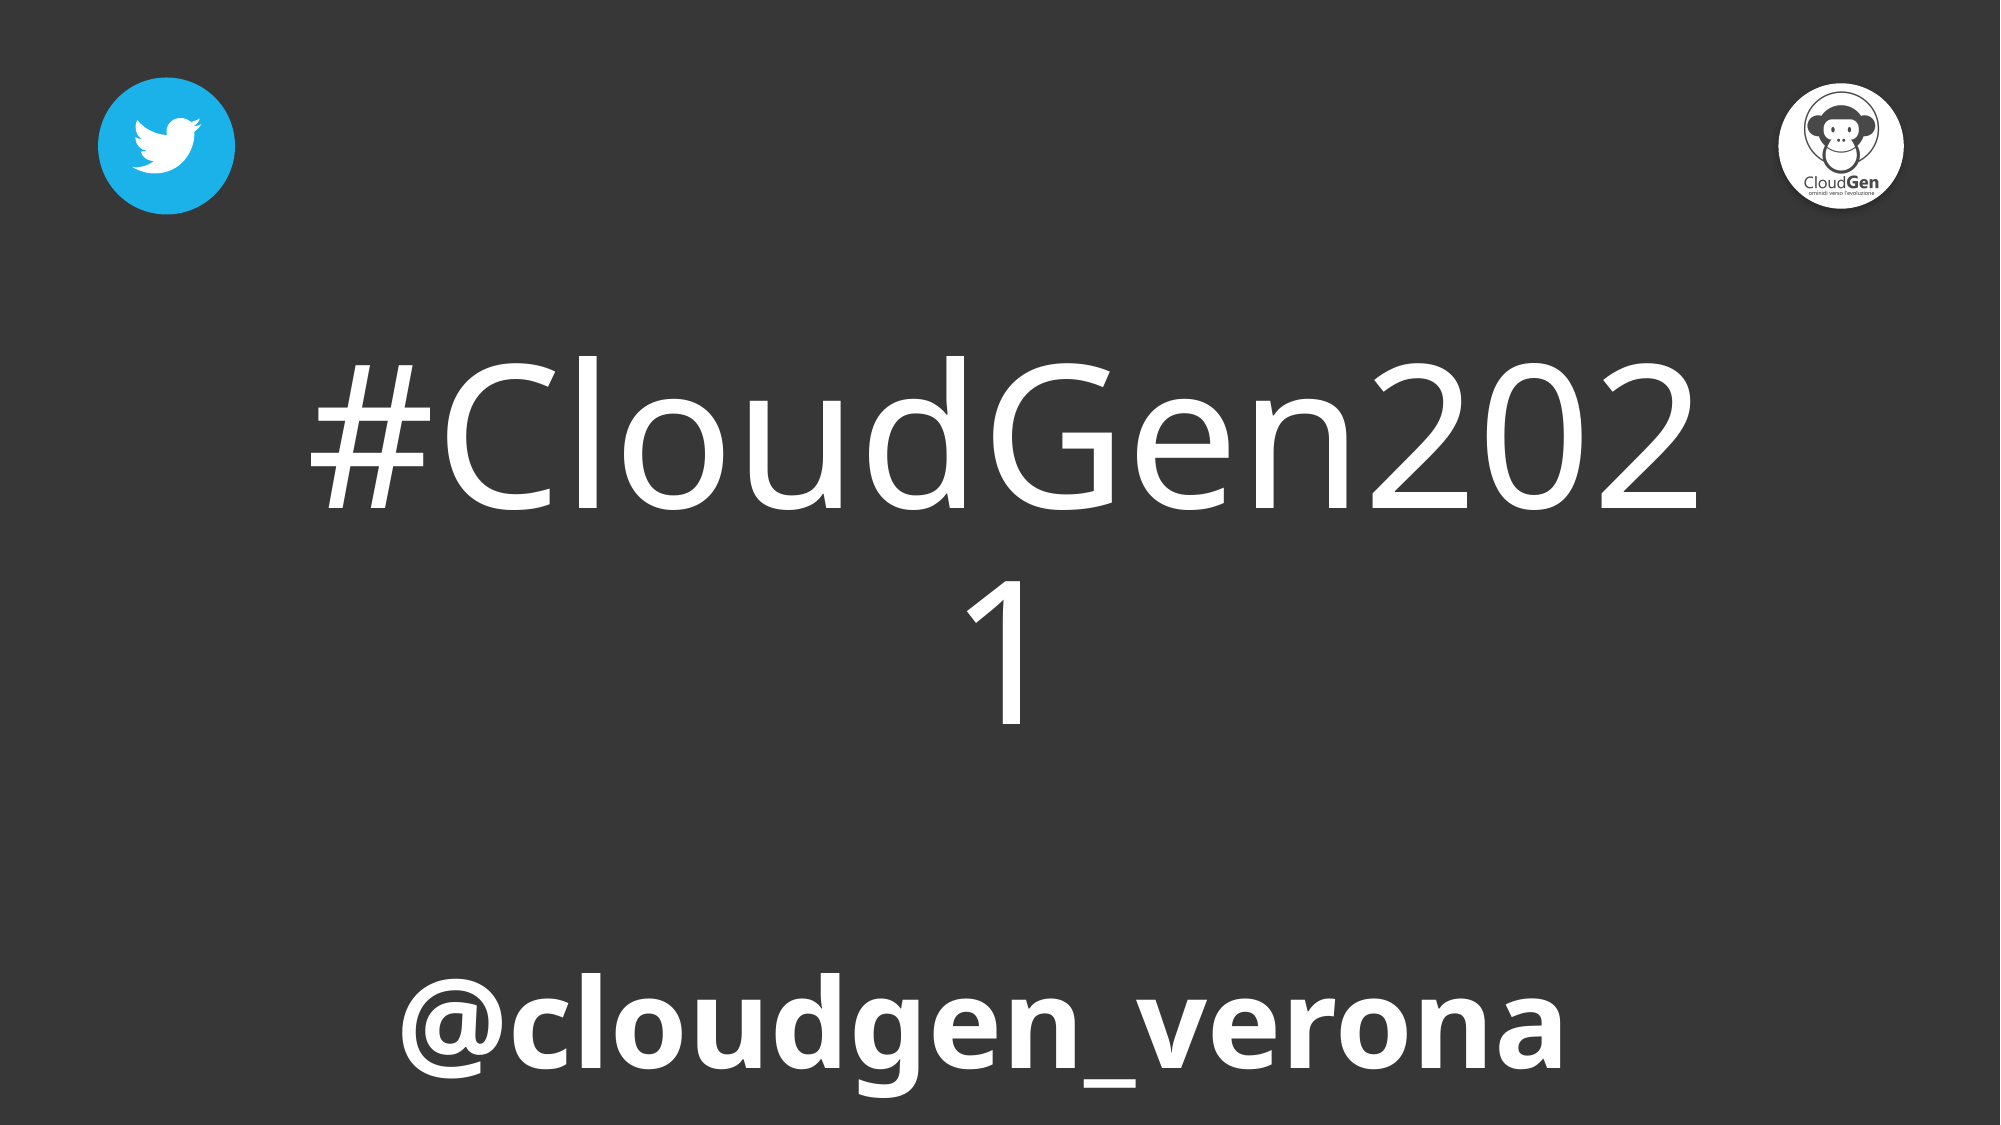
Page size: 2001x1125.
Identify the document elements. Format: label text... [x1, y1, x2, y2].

picture [1785, 86, 1897, 197]
list #CloudGen2021 [235, 226, 1779, 877]
